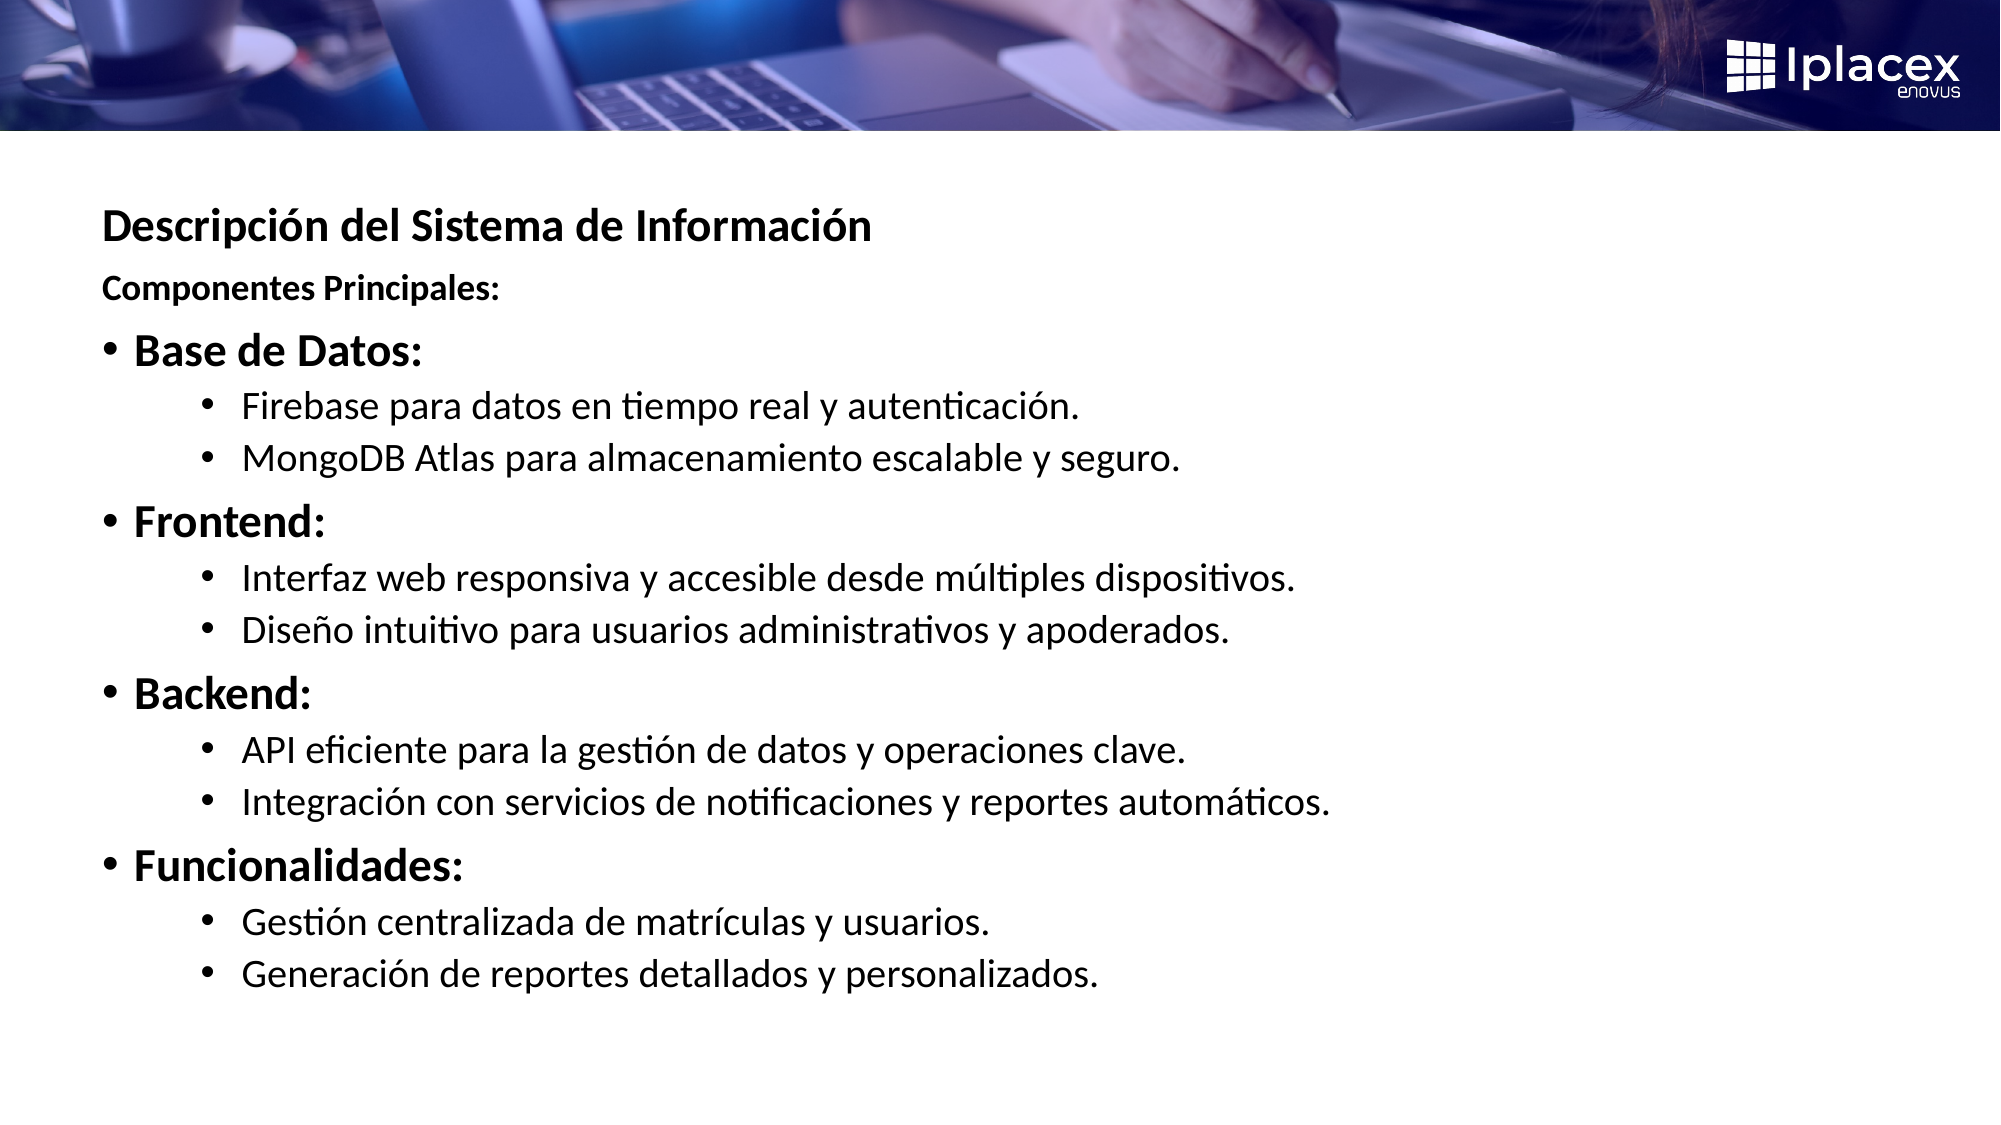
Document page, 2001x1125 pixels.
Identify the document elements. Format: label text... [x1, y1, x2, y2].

text_box Descripción del Sistema de Información Componentes Principales: Base de Datos: Firebase para datos en tiempo real y autenticación. MongoDB Atlas para almacenamiento escalable y seguro. Frontend: Interfaz web responsiva y accesible desde múltiples dispositivos. Diseño intuitivo para usuarios administrativos y apoderados. Backend: API eficiente para la gestión de datos y operaciones clave. Integración con servicios de notificaciones y reportes automáticos. Funcionalidades: Gestión centralizada de matrículas y usuarios. Generación de reportes detallados y personalizados. [87, 193, 1960, 1009]
picture [0, 0, 2000, 131]
